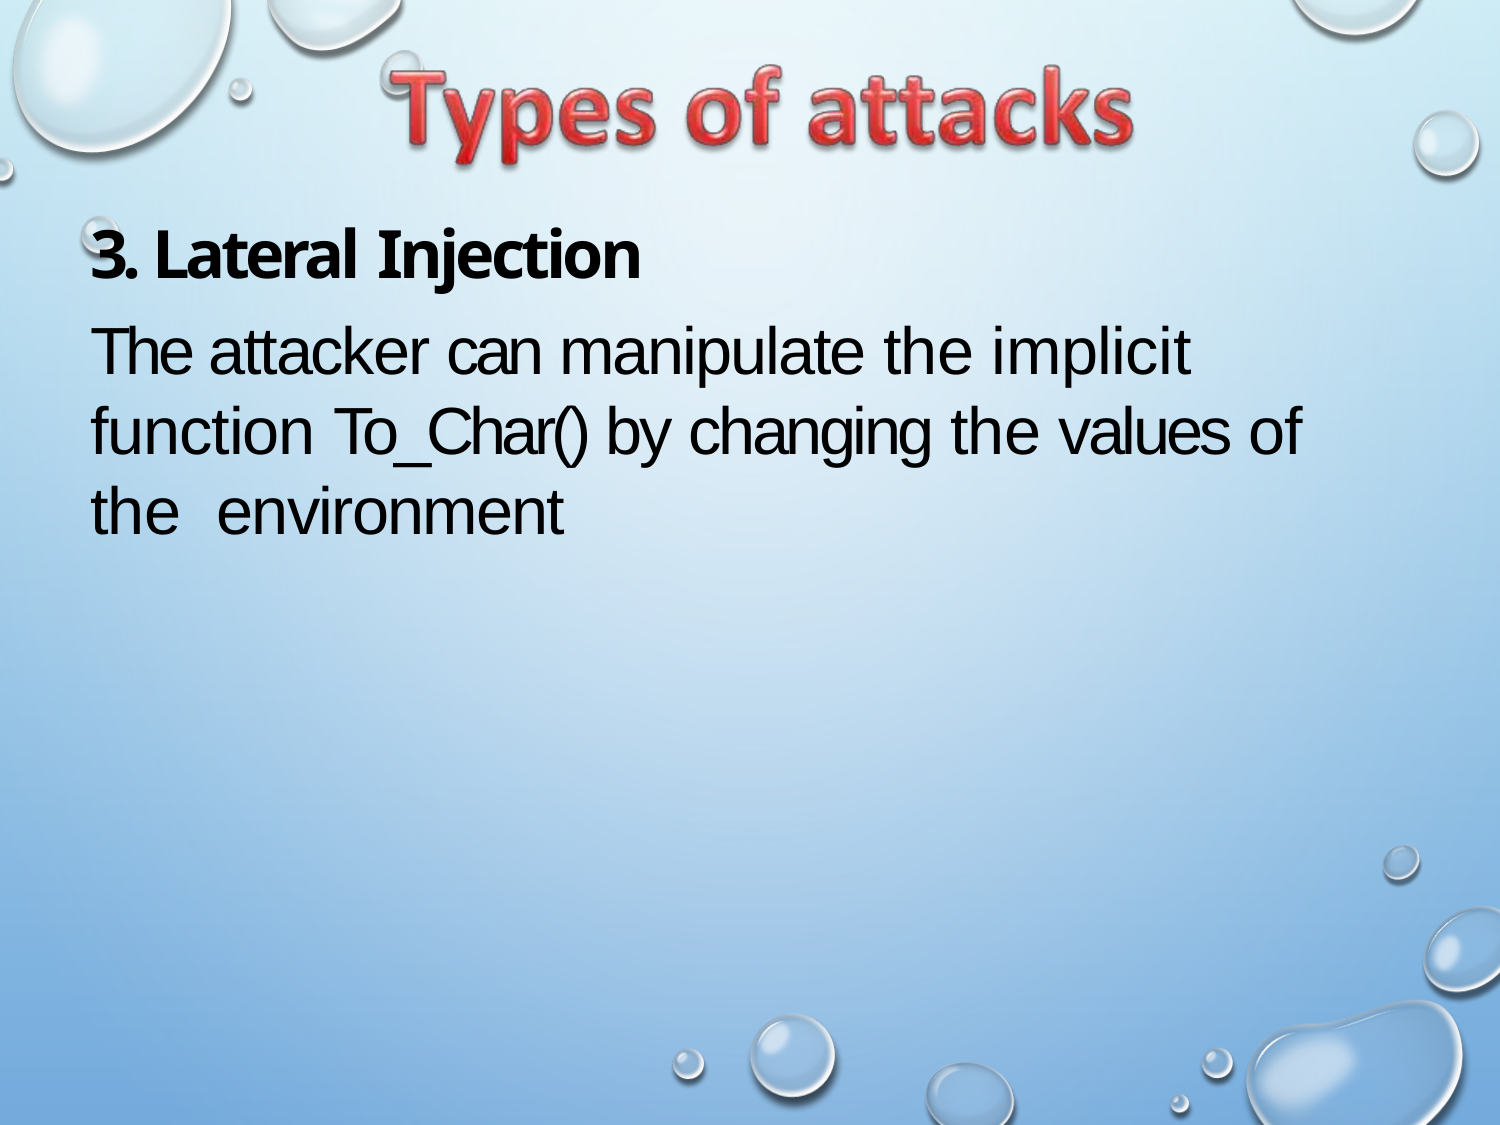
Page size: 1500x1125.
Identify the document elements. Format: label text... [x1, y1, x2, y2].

text_box [383, 64, 1140, 177]
text_box 3. Lateral Injection The attacker can manipulate the implicit function To_Char() by changing the values of the environment [87, 193, 1404, 548]
picture [0, 0, 1500, 1125]
